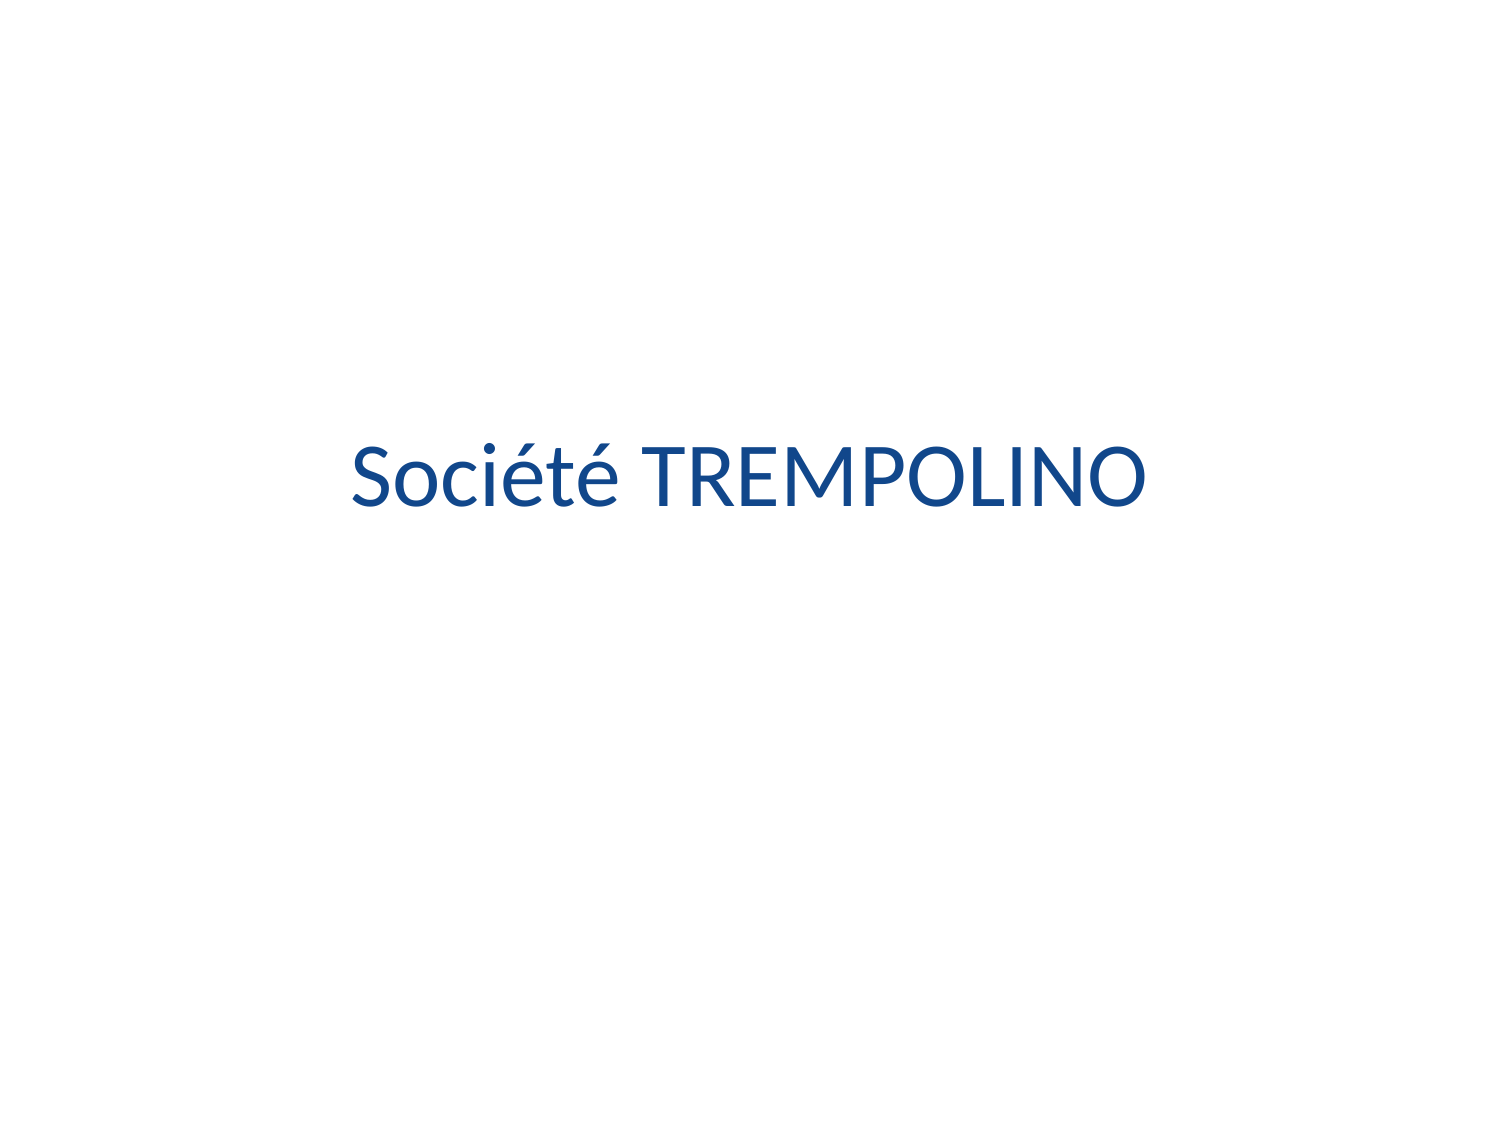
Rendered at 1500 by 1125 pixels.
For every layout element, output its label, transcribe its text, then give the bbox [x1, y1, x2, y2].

title Société TREMPOLINO [112, 349, 1388, 591]
